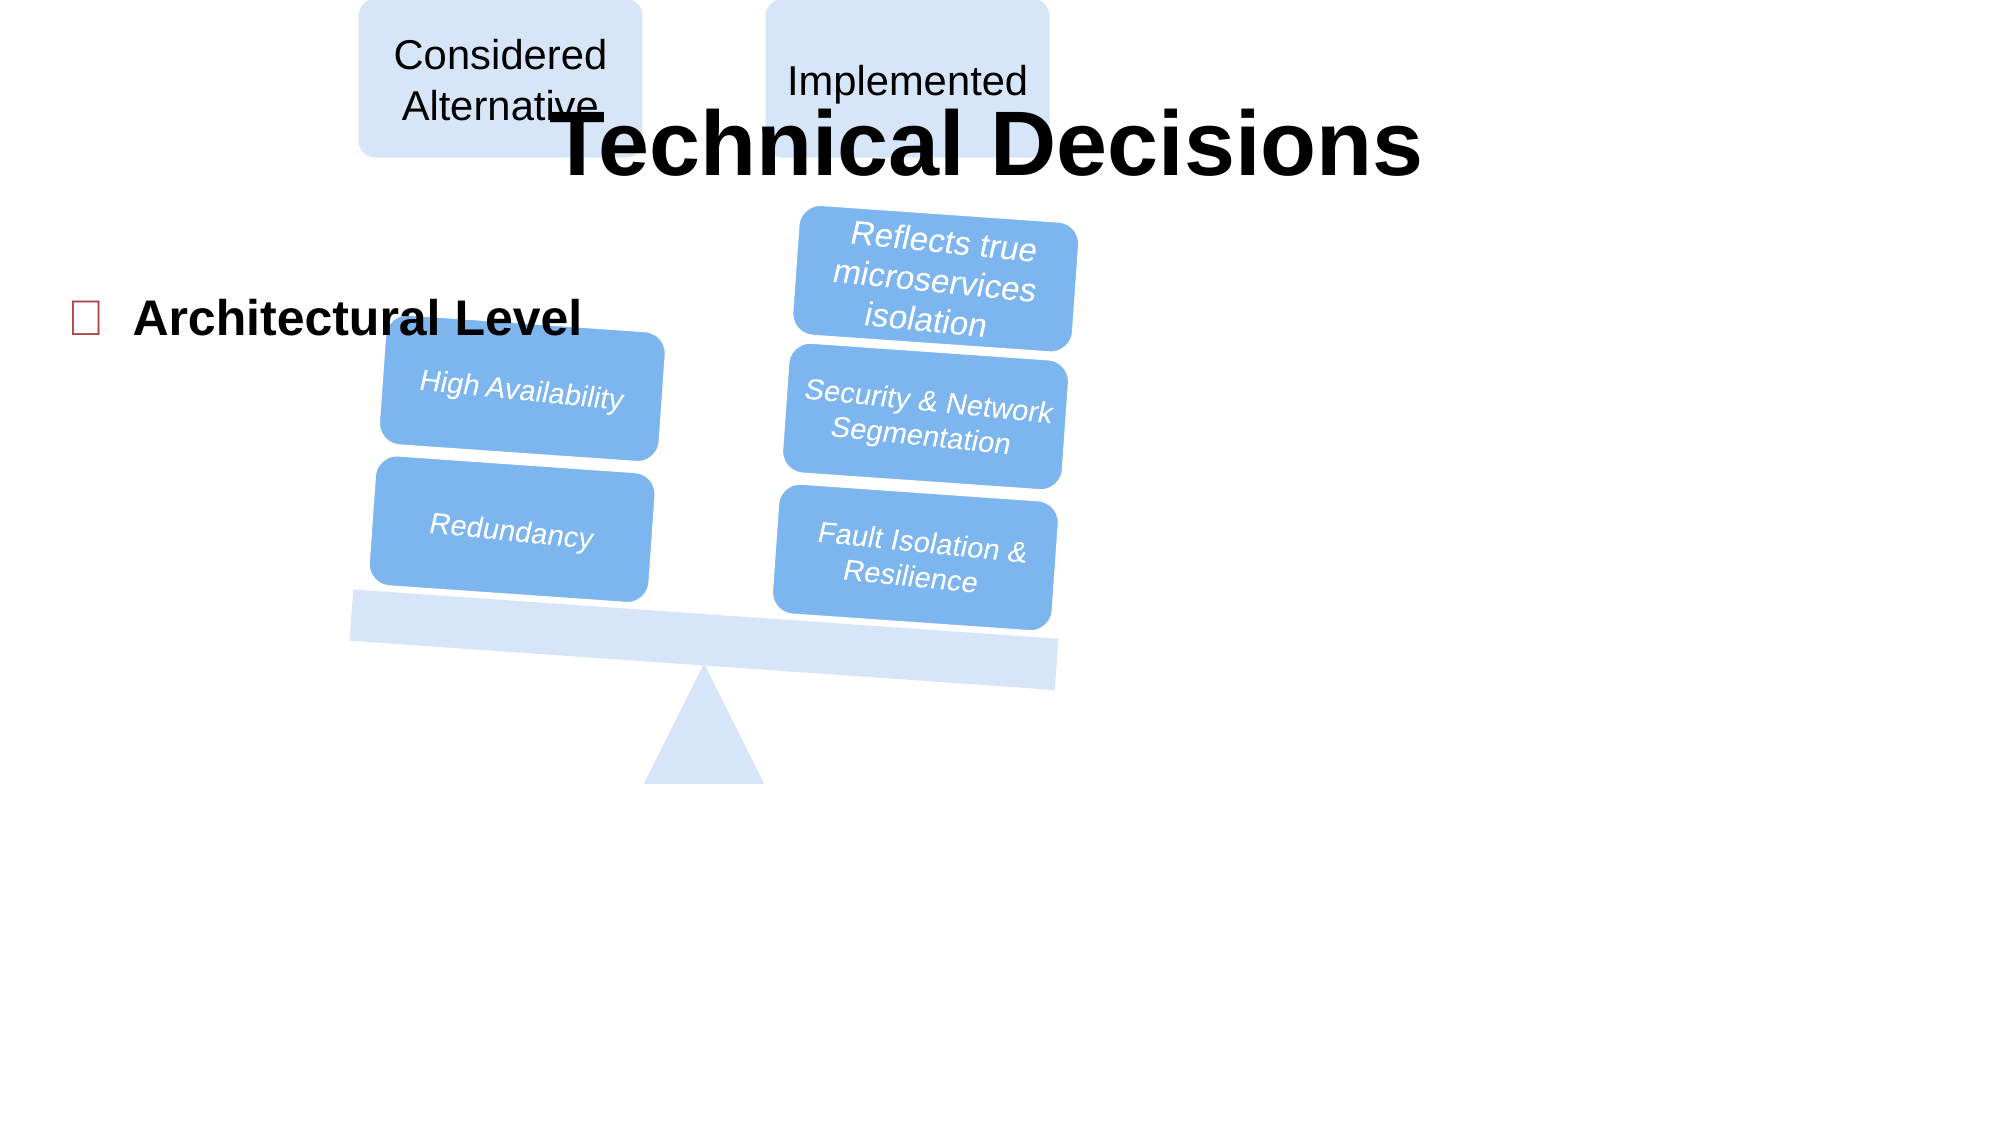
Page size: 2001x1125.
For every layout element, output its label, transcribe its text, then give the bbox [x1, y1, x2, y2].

title Technical Decisions [99, 44, 1901, 233]
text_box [251, 278, 1660, 1062]
text_box 🧱 Architectural Level [52, 278, 251, 353]
